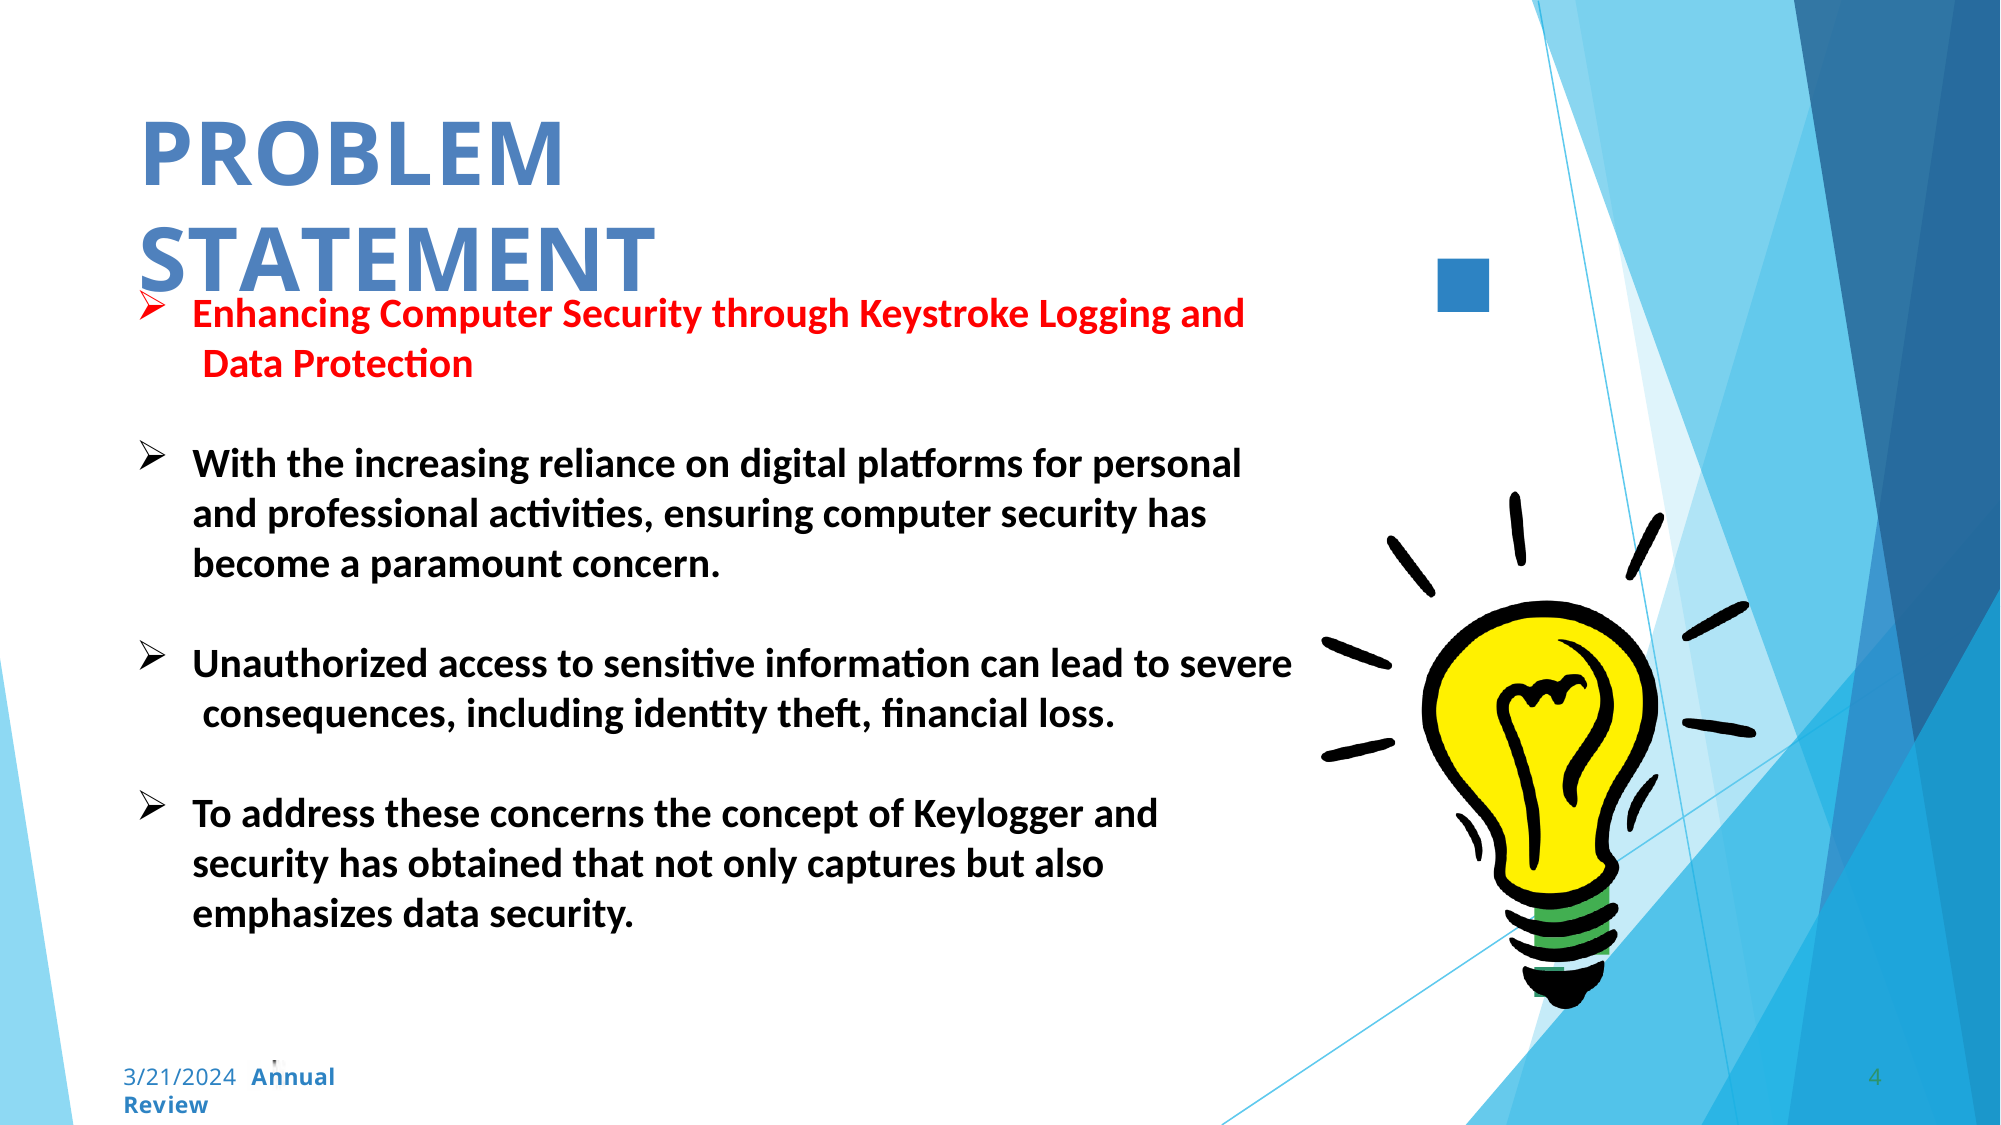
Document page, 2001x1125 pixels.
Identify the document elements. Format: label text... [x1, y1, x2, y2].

text_box Enhancing Computer Security through Keystroke Logging and Data Protection With the increasing reliance on digital platforms for personal and professional activities, ensuring computer security has become a paramount concern. Unauthorized access to sensitive information can lead to severe consequences, including identity theft, financial loss. To address these concerns the concept of Keylogger and security has obtained that not only captures but also emphasizes data security. [121, 278, 1311, 944]
title PROBLEM STATEMENT [136, 94, 1062, 278]
text_box [1437, 258, 1490, 312]
text_box 3/21/2024 Annual Review [121, 1103, 417, 1118]
picture [110, 1060, 463, 1094]
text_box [1310, 480, 1765, 1016]
slide_number 4 [1862, 1061, 1888, 1125]
